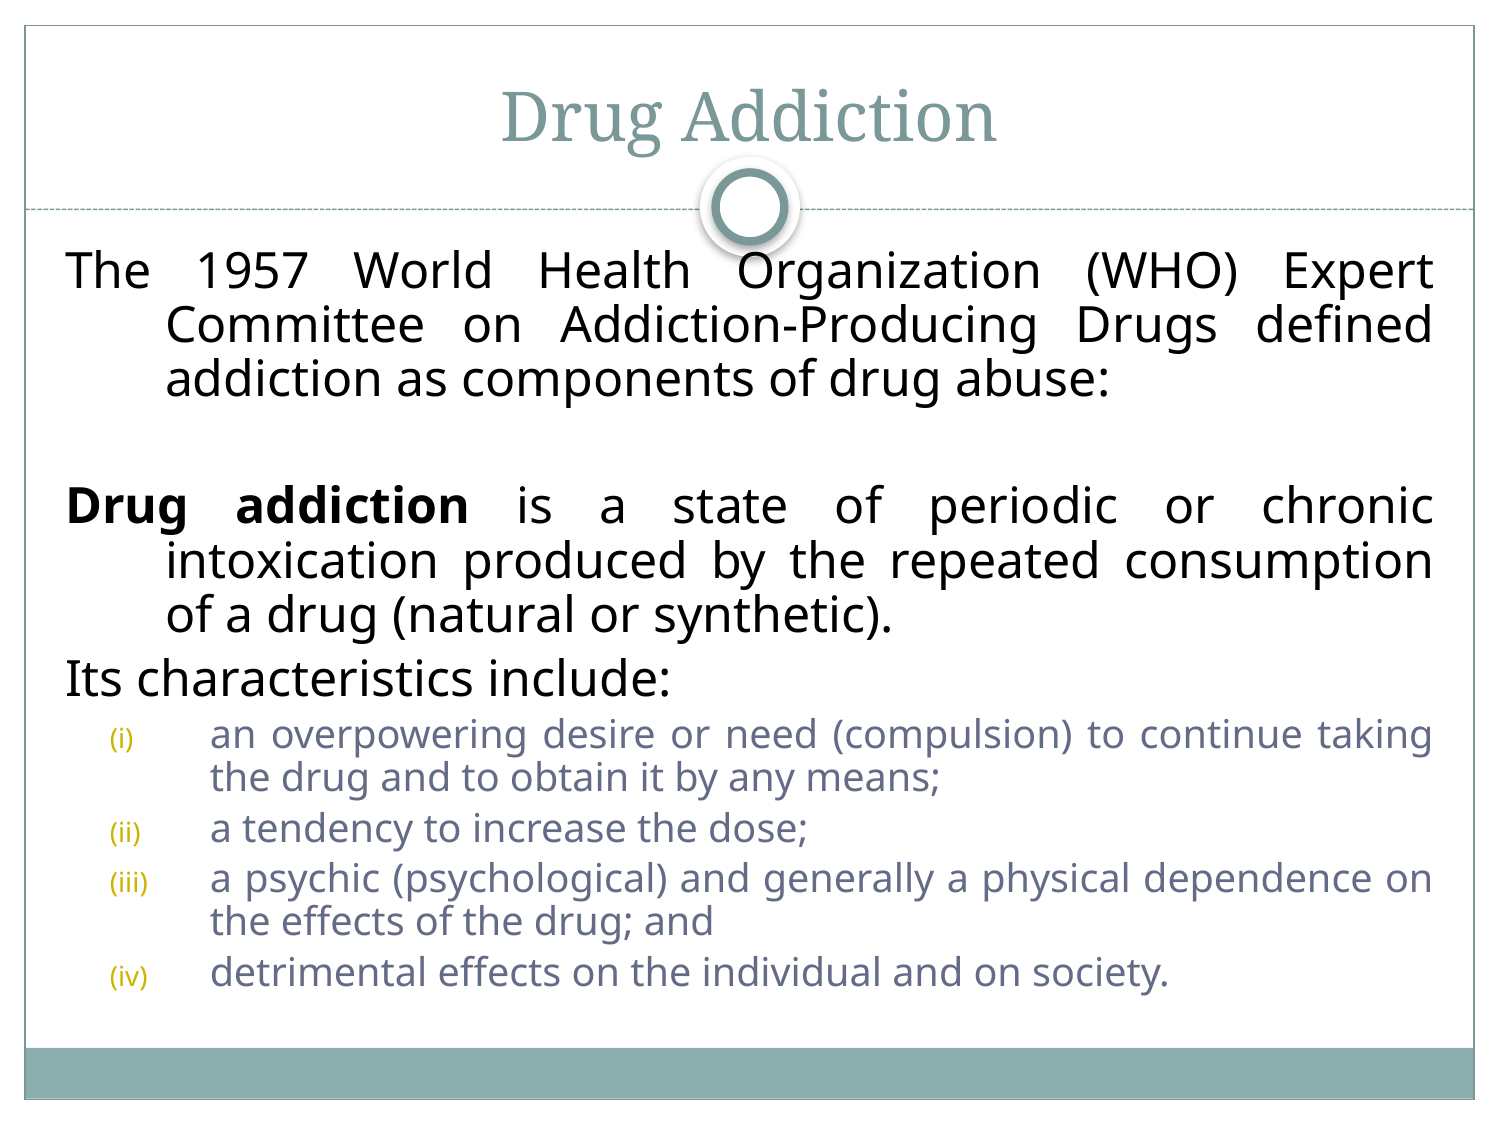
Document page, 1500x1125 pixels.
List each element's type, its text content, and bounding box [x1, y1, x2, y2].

list The 1957 World Health Organization (WHO) Expert Committee on Addiction-Producing Drugs defined addiction as components of drug abuse: Drug addiction is a state of periodic or chronic intoxication produced by the repeated consumption of a drug (natural or synthetic). Its characteristics include: an overpowering desire or need (compulsion) to continue taking the drug and to obtain it by any means; a tendency to increase the dose; a psychic (psychological) and generally a physical dependence on the effects of the drug; and detrimental effects on the individual and on society. [49, 237, 1451, 1088]
title Drug Addiction [74, 44, 1426, 163]
